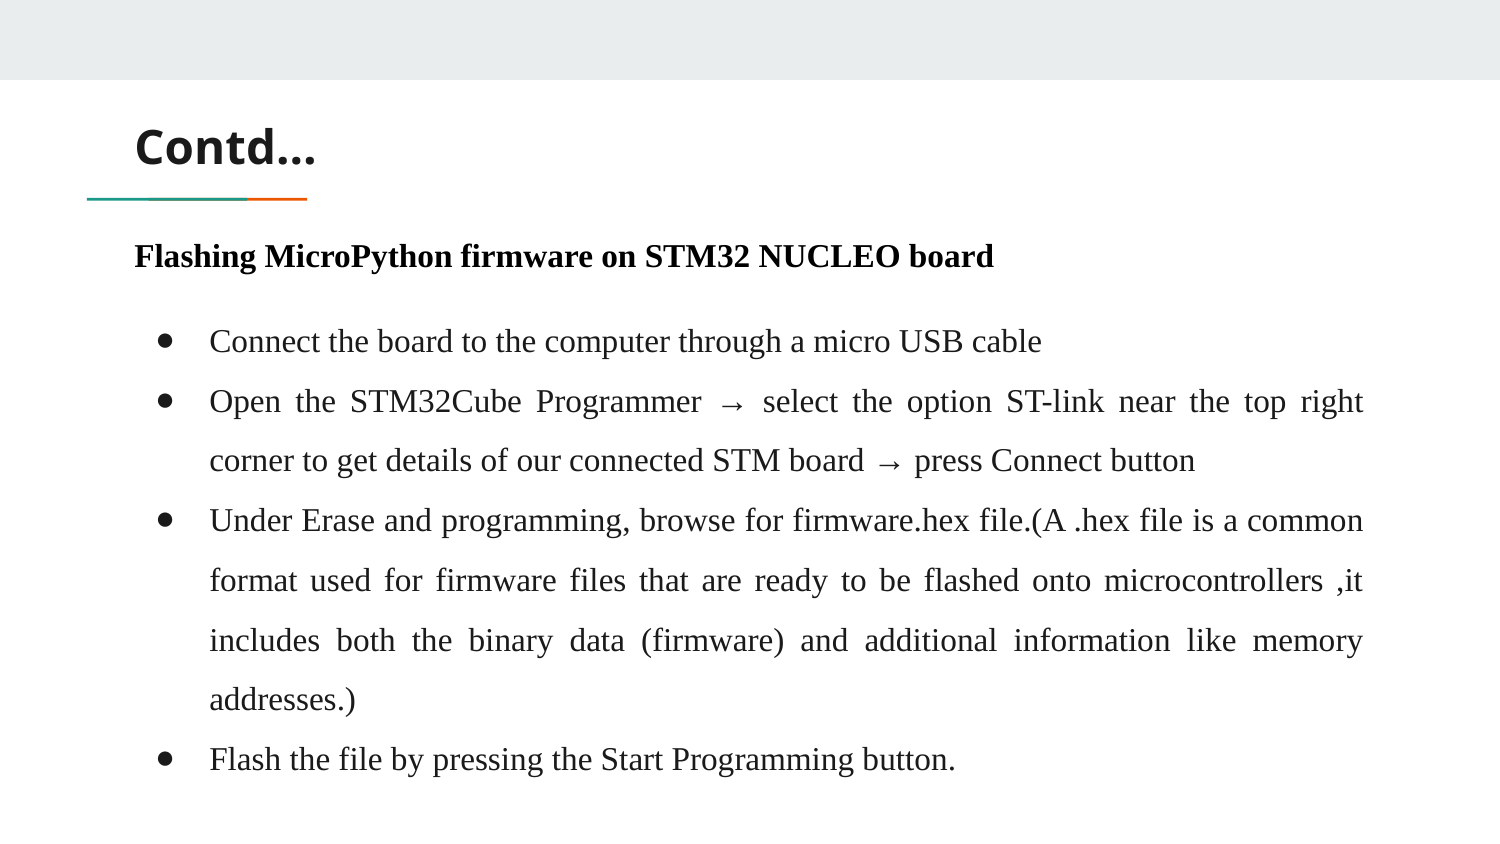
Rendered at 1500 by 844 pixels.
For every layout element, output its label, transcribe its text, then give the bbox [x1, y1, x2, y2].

title Contd… [119, 101, 1381, 190]
list Flashing MicroPython firmware on STM32 NUCLEO board Connect the board to the computer through a micro USB cable Open the STM32Cube Programmer → select the option ST-link near the top right corner to get details of our connected STM board → press Connect button Under Erase and programming, browse for firmware.hex file.(A .hex file is a common format used for firmware files that are ready to be flashed onto microcontrollers ,it includes both the binary data (firmware) and additional information like memory addresses.) Flash the file by pressing the Start Programming button. [119, 213, 1381, 798]
